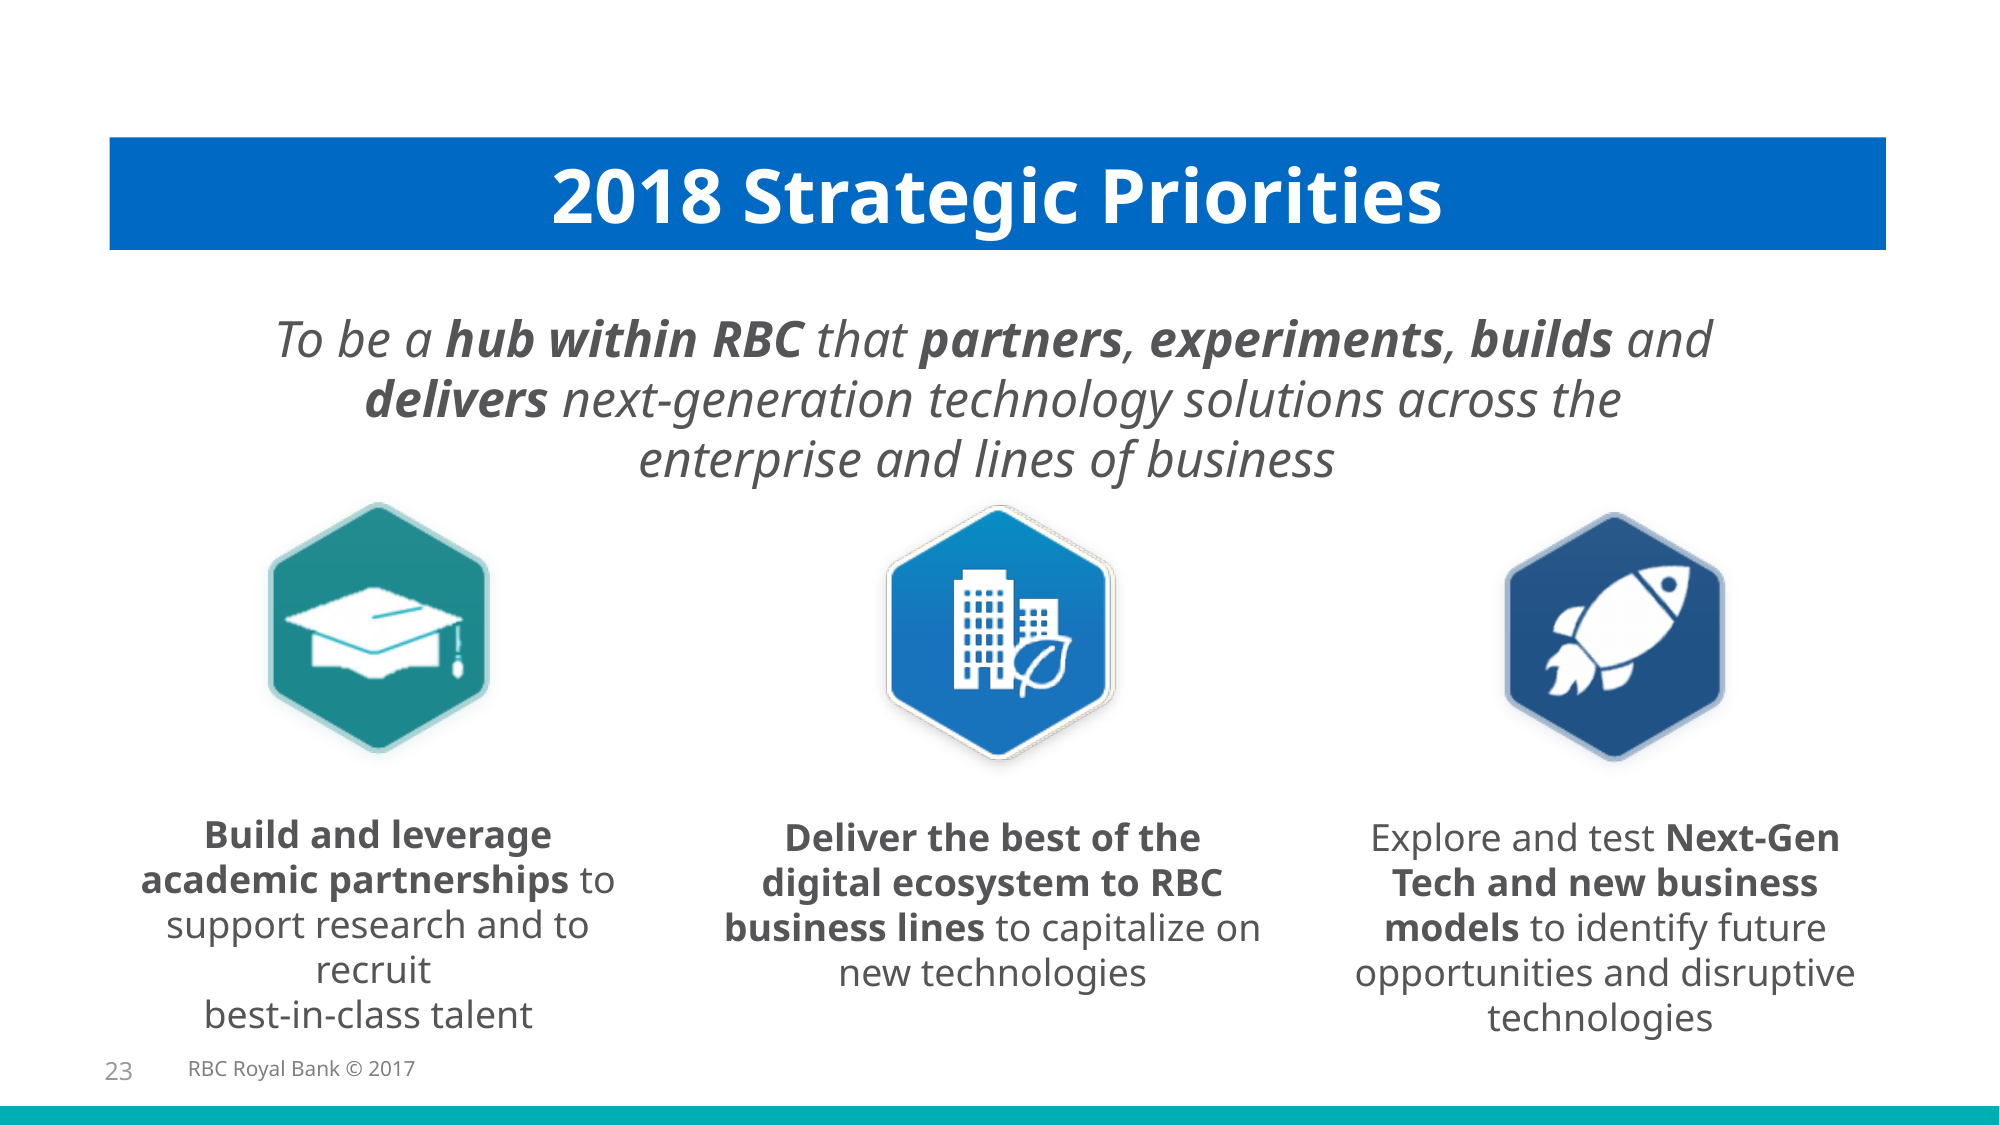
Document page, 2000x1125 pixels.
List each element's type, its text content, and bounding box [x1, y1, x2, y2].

text_box To be a hub within RBC that partners, experiments, builds and delivers next-generation technology solutions across the enterprise and lines of business [232, 299, 1755, 495]
text_box Deliver the best of the digital ecosystem to RBC business lines to capitalize on new technologies [707, 806, 1279, 1002]
picture [823, 454, 1178, 817]
picture [1443, 474, 1786, 817]
text_box Build and leverage academic partnerships to support research and to recruit best-in-class talent [108, 803, 649, 1044]
text_box [0, 1105, 2000, 1125]
slide_number 23 [89, 1042, 159, 1103]
text_box 2018 Strategic Priorities [109, 136, 1887, 251]
text_box Explore and test Next-Gen Tech and new business models to identify future opportunities and disruptive technologies [1325, 806, 1886, 1042]
picture [206, 464, 551, 809]
footer RBC Royal Bank © 2017 [172, 1042, 1908, 1094]
